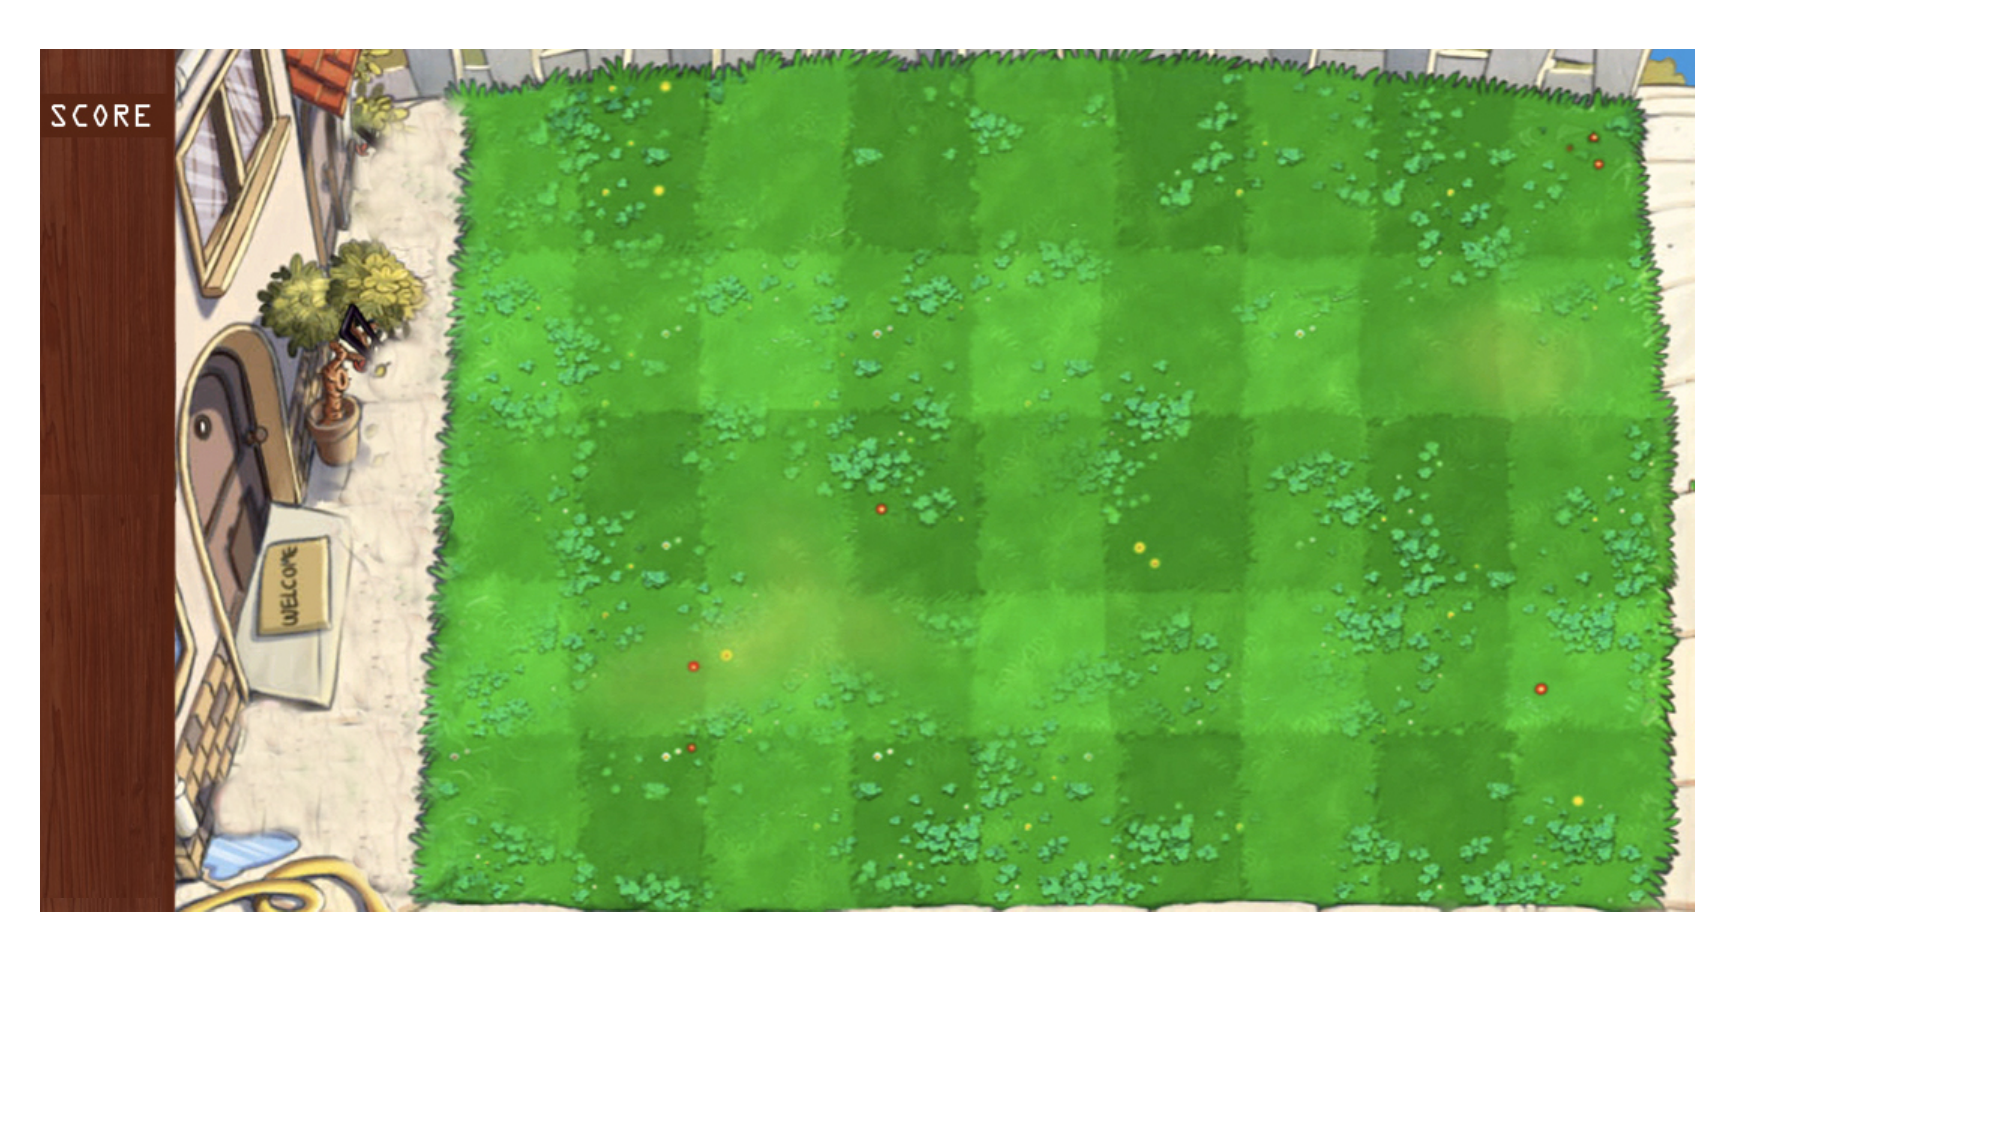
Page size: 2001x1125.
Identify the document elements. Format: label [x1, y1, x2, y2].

picture [40, 49, 1695, 912]
